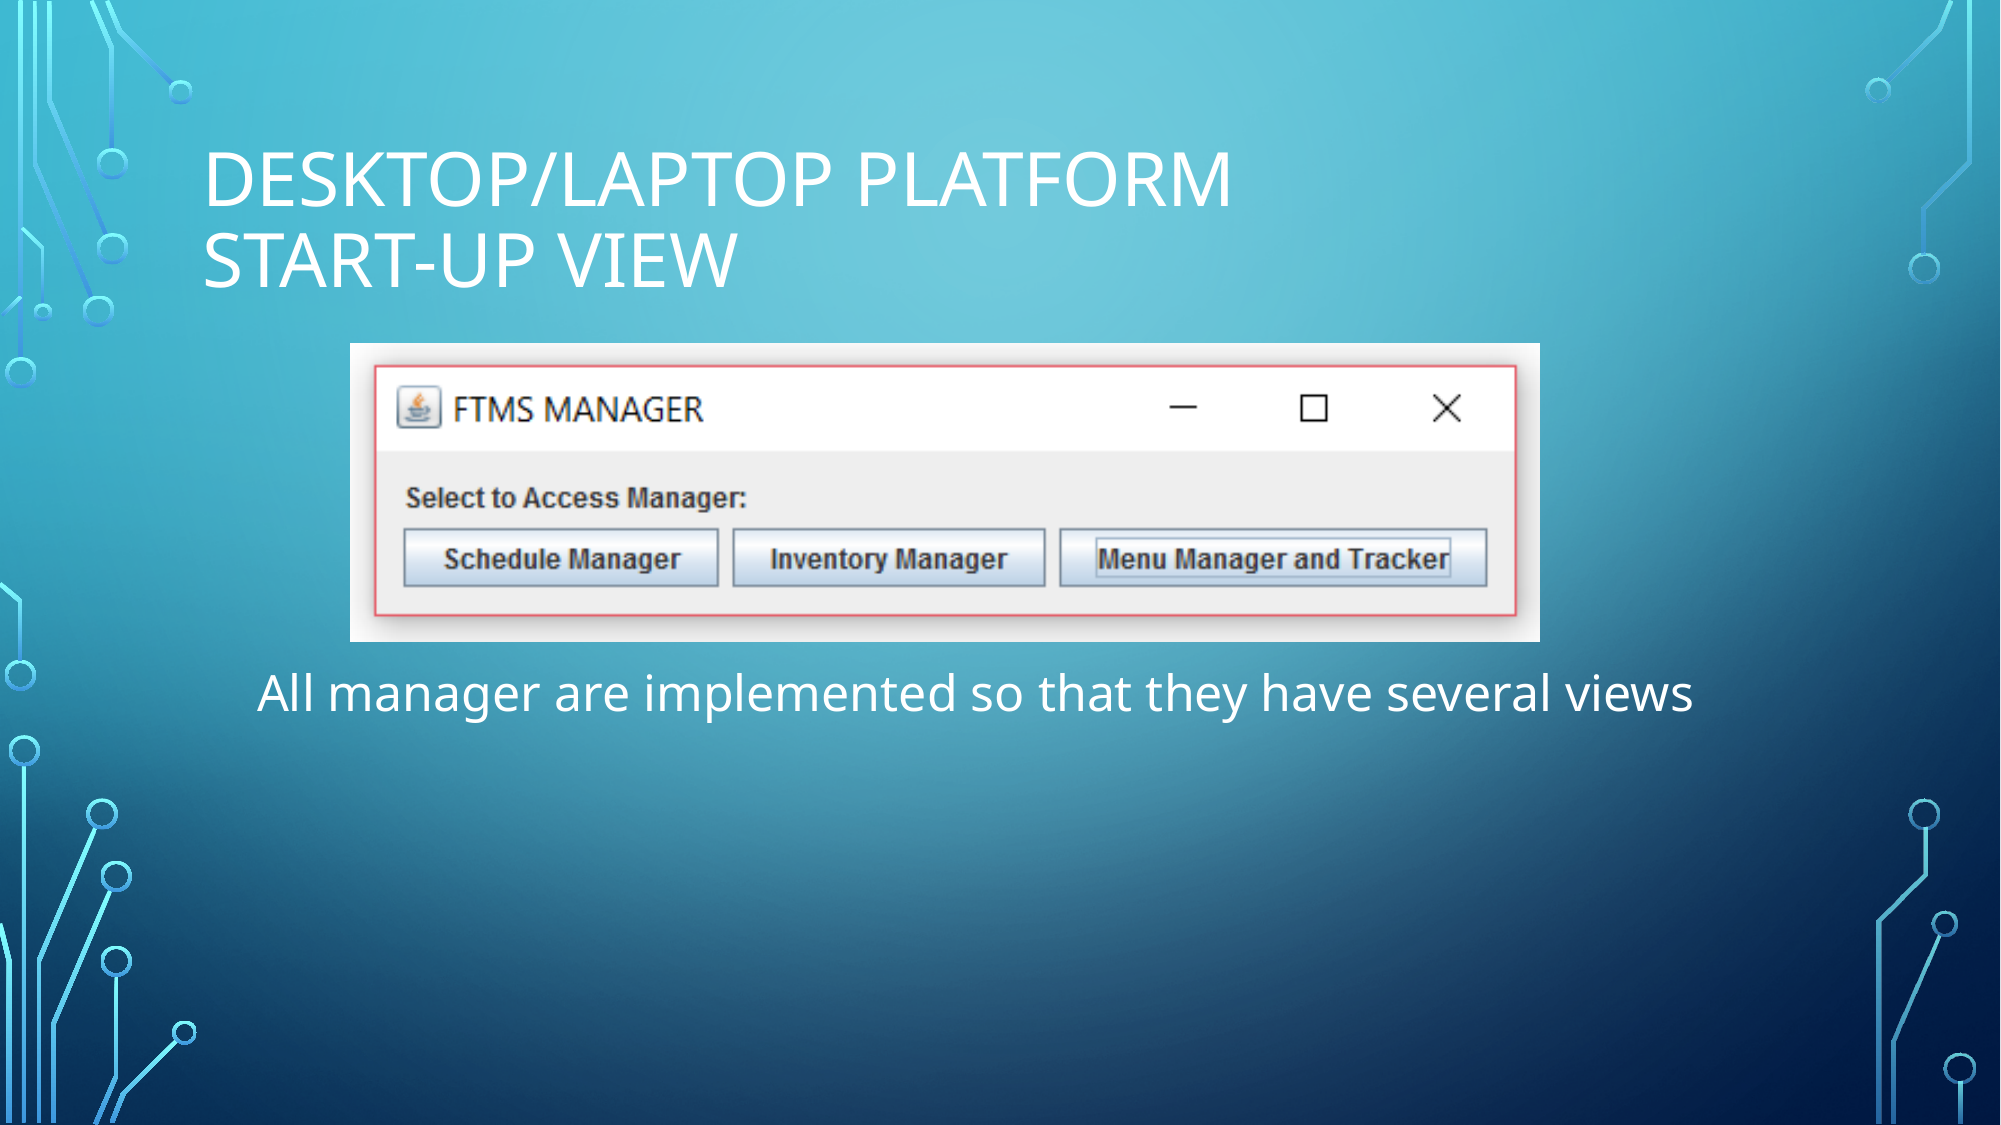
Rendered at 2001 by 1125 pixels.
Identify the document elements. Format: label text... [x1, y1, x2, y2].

picture [349, 343, 1541, 642]
title Desktop/laptop platform start-up view [187, 101, 1813, 344]
list All manager are implemented so that they have several views [152, 642, 1813, 950]
